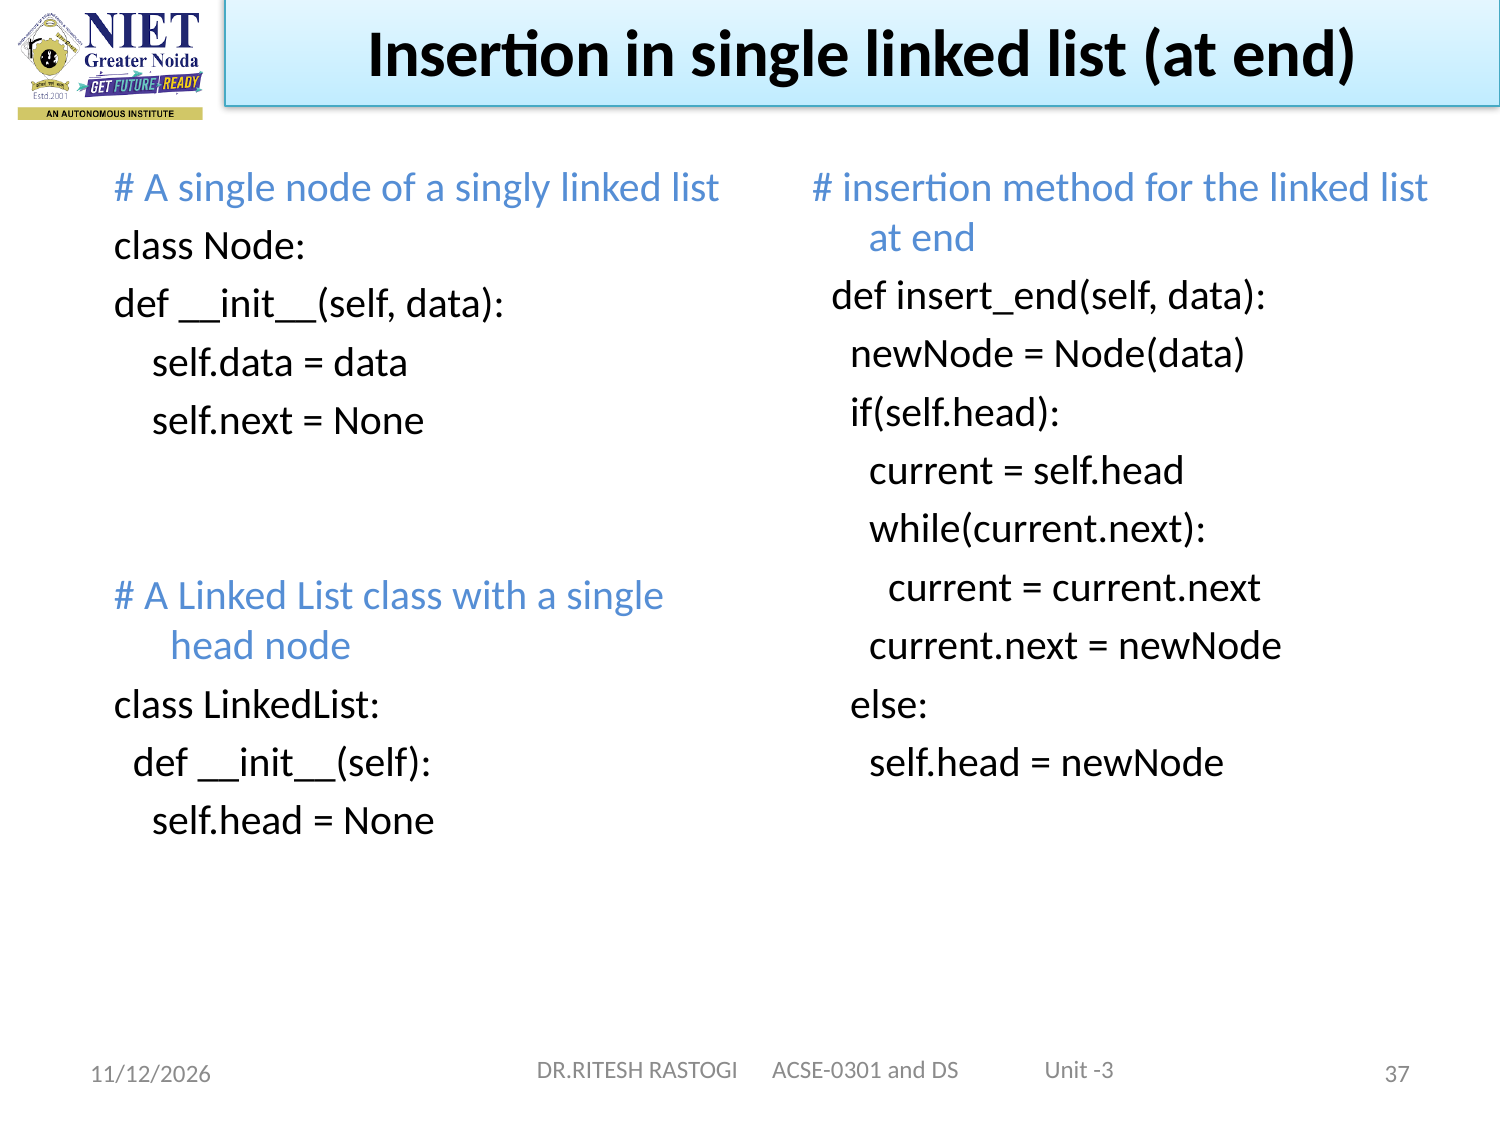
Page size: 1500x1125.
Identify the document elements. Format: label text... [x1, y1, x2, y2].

text_box Insertion in single linked list (at end) [224, 0, 1500, 107]
text_box # insertion method for the linked list at end def insert_end(self, data): newNode = Node(data) if(self.head): current = self.head while(current.next): current = current.next current.next = newNode else: self.head = newNode [797, 152, 1453, 1043]
list # A single node of a singly linked list class Node: def __init__(self, data): self.data = data self.next = None # A Linked List class with a single head node class LinkedList: def __init__(self): self.head = None [98, 151, 756, 1043]
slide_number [75, 1042, 425, 1103]
footer DR.RITESH RASTOGI ACSE-0301 and DS Unit -3 [512, 1042, 1074, 1094]
picture [17, 13, 204, 120]
slide_number 37 [1074, 1043, 1425, 1103]
